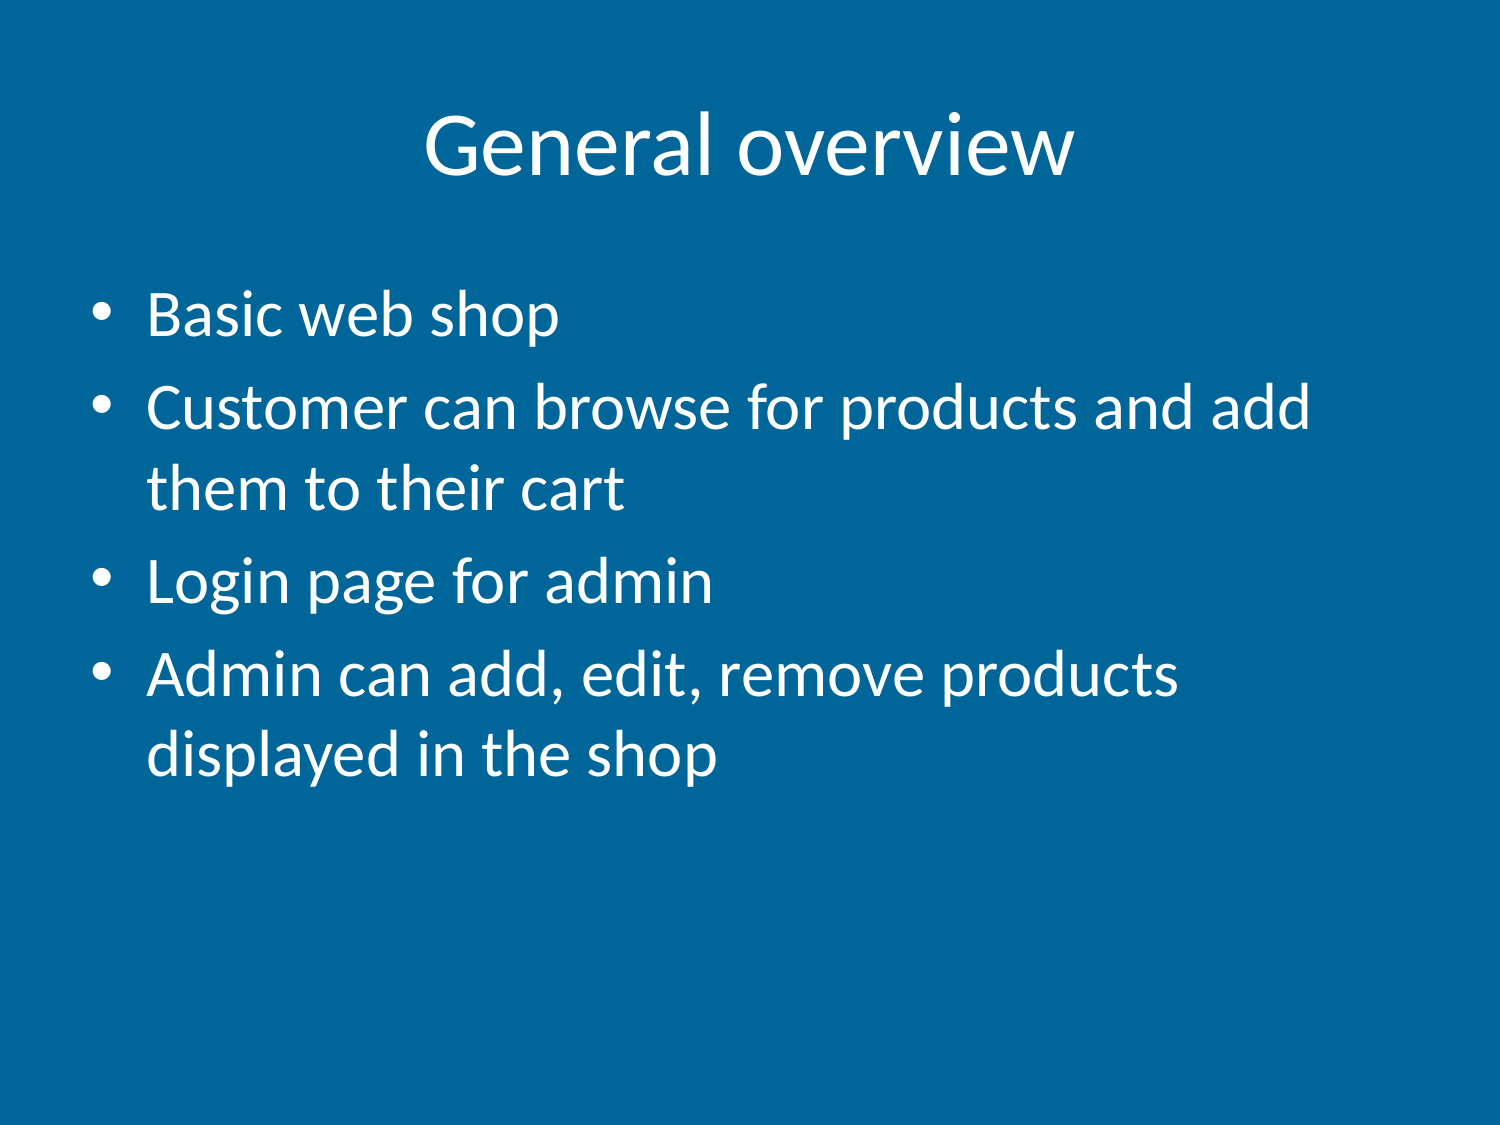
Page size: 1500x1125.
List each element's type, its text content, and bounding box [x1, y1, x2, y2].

list Basic web shop Customer can browse for products and add them to their cart Login page for admin Admin can add, edit, remove products displayed in the shop [75, 262, 1425, 1005]
title General overview [75, 45, 1425, 233]
